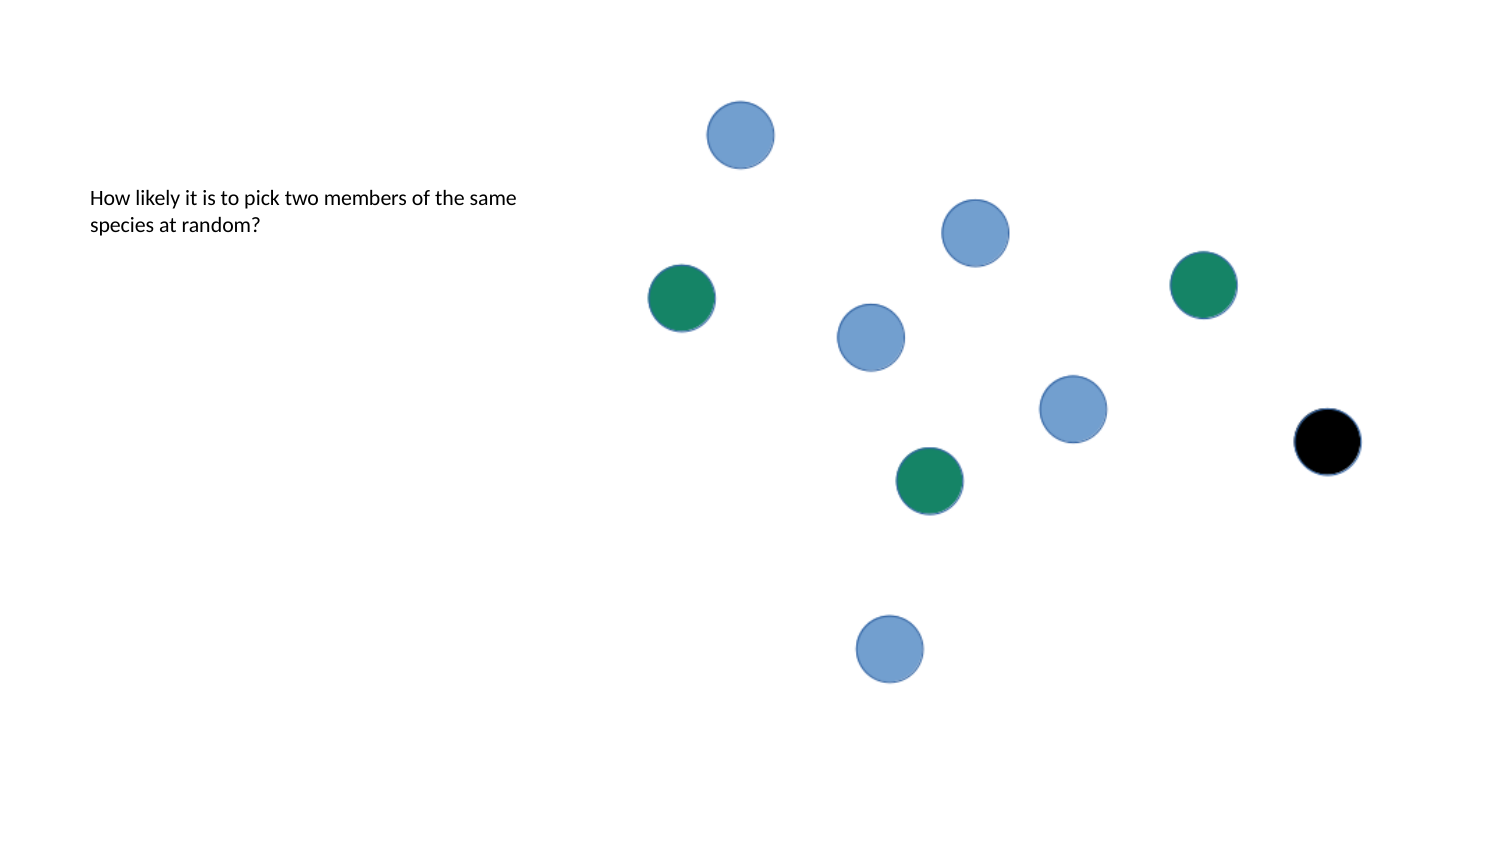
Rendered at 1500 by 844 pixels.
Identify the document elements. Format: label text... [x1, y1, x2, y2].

list How likely it is to pick two members of the same species at random? [75, 176, 569, 754]
picture [585, 45, 1424, 740]
